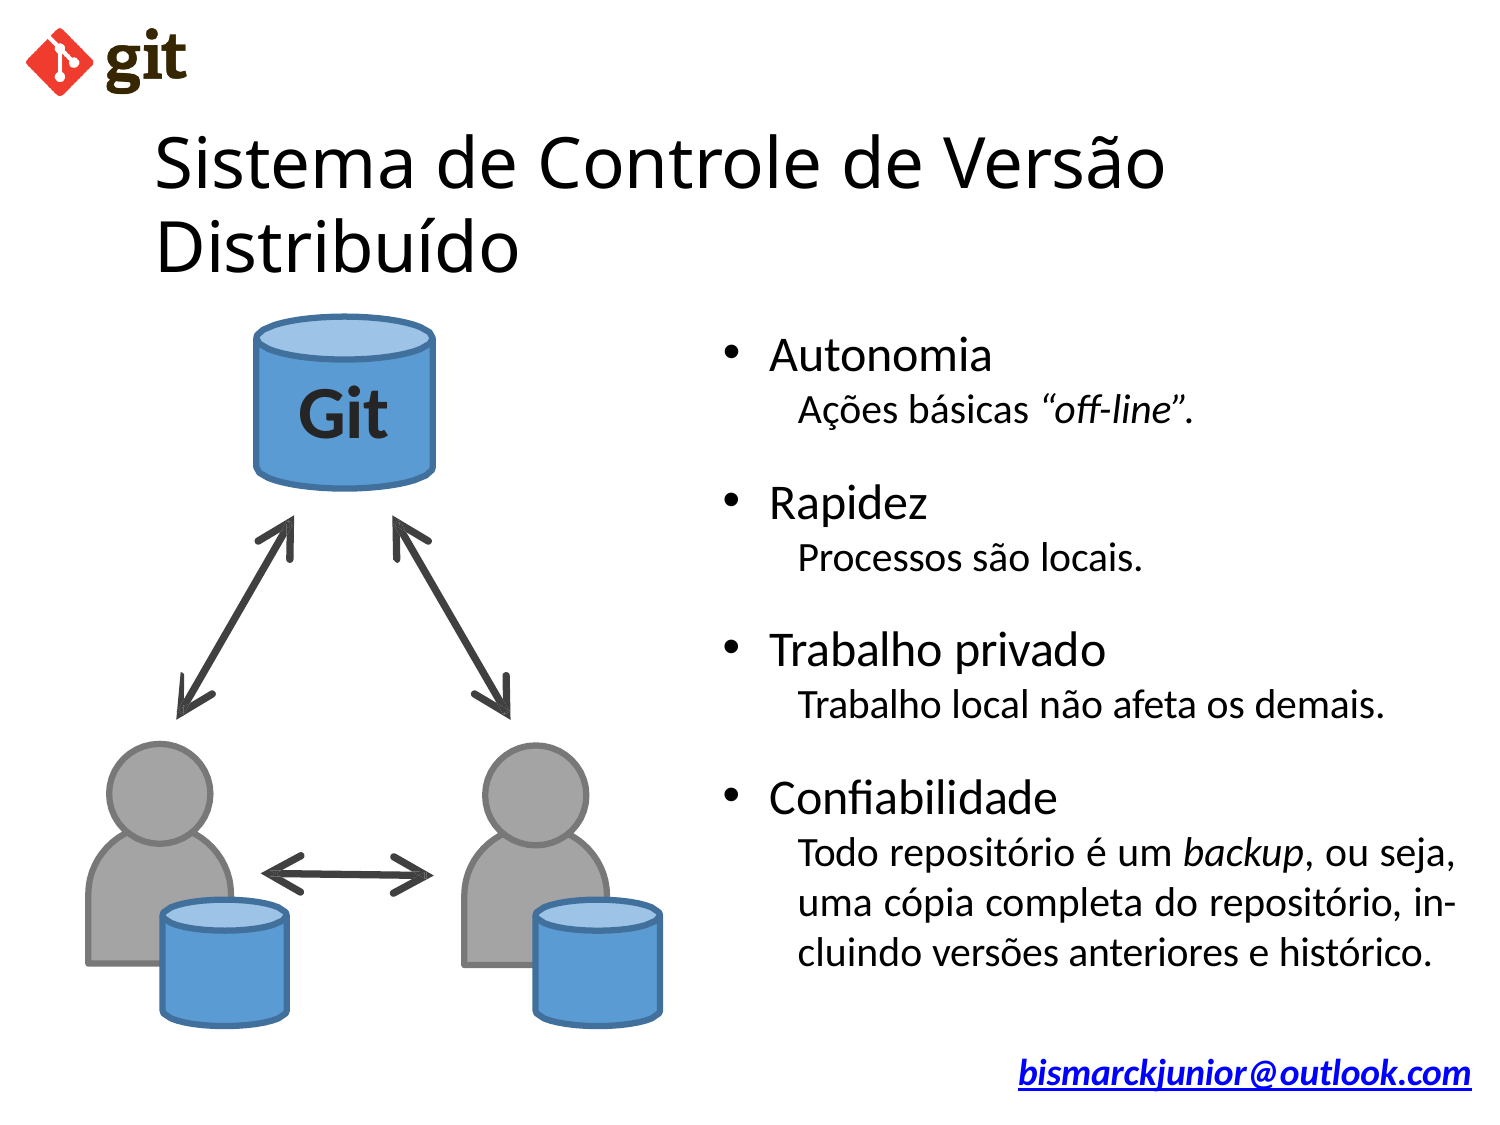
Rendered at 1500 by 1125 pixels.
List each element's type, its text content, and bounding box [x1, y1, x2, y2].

text_box [176, 515, 295, 720]
picture [26, 28, 187, 96]
title Sistema de Controle de Versão Distribuído [131, 115, 1369, 306]
text_box [392, 515, 511, 720]
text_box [460, 741, 664, 1030]
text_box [84, 740, 435, 1030]
text_box Rapidez Processos são locais. Trabalho privado Trabalho local não afeta os demais. Confiabilidade Todo repositório é um backup, ou seja, uma cópia completa do repositório, in- cluindo versões anteriores e histórico. [720, 467, 1457, 975]
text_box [252, 313, 437, 493]
text_box bismarckjunior@outlook.com [1016, 1055, 1481, 1094]
text_box Autonomia Ações básicas “off-line”. [720, 319, 1202, 432]
